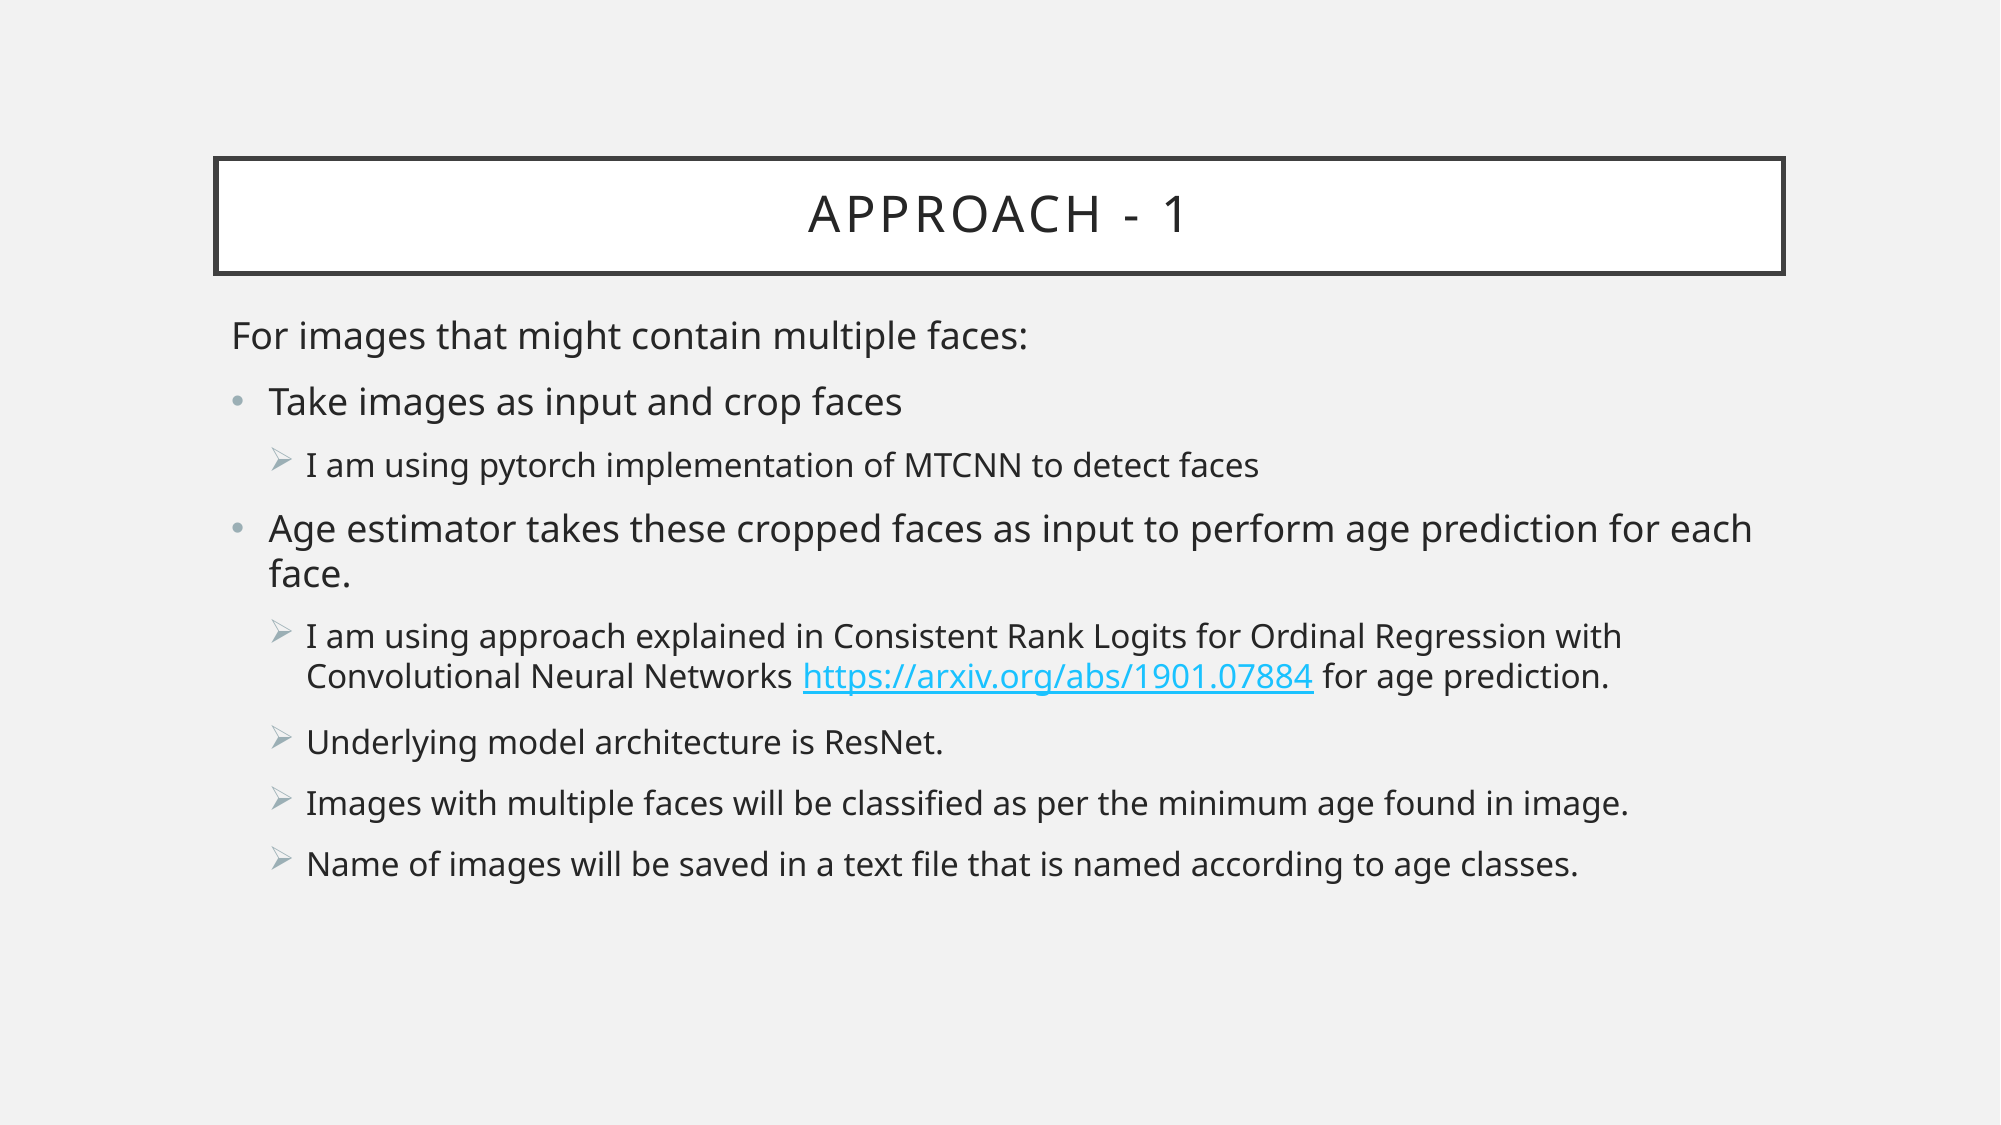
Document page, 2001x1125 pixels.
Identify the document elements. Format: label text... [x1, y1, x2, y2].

title APPROACH - 1 [213, 156, 1786, 276]
list For images that might contain multiple faces: Take images as input and crop faces I am using pytorch implementation of MTCNN to detect faces Age estimator takes these cropped faces as input to perform age prediction for each face. I am using approach explained in Consistent Rank Logits for Ordinal Regression with Convolutional Neural Networks https://arxiv.org/abs/1901.07884 for age prediction. Underlying model architecture is ResNet. Images with multiple faces will be classified as per the minimum age found in image. Name of images will be saved in a text file that is named according to age classes. [216, 304, 1784, 1084]
